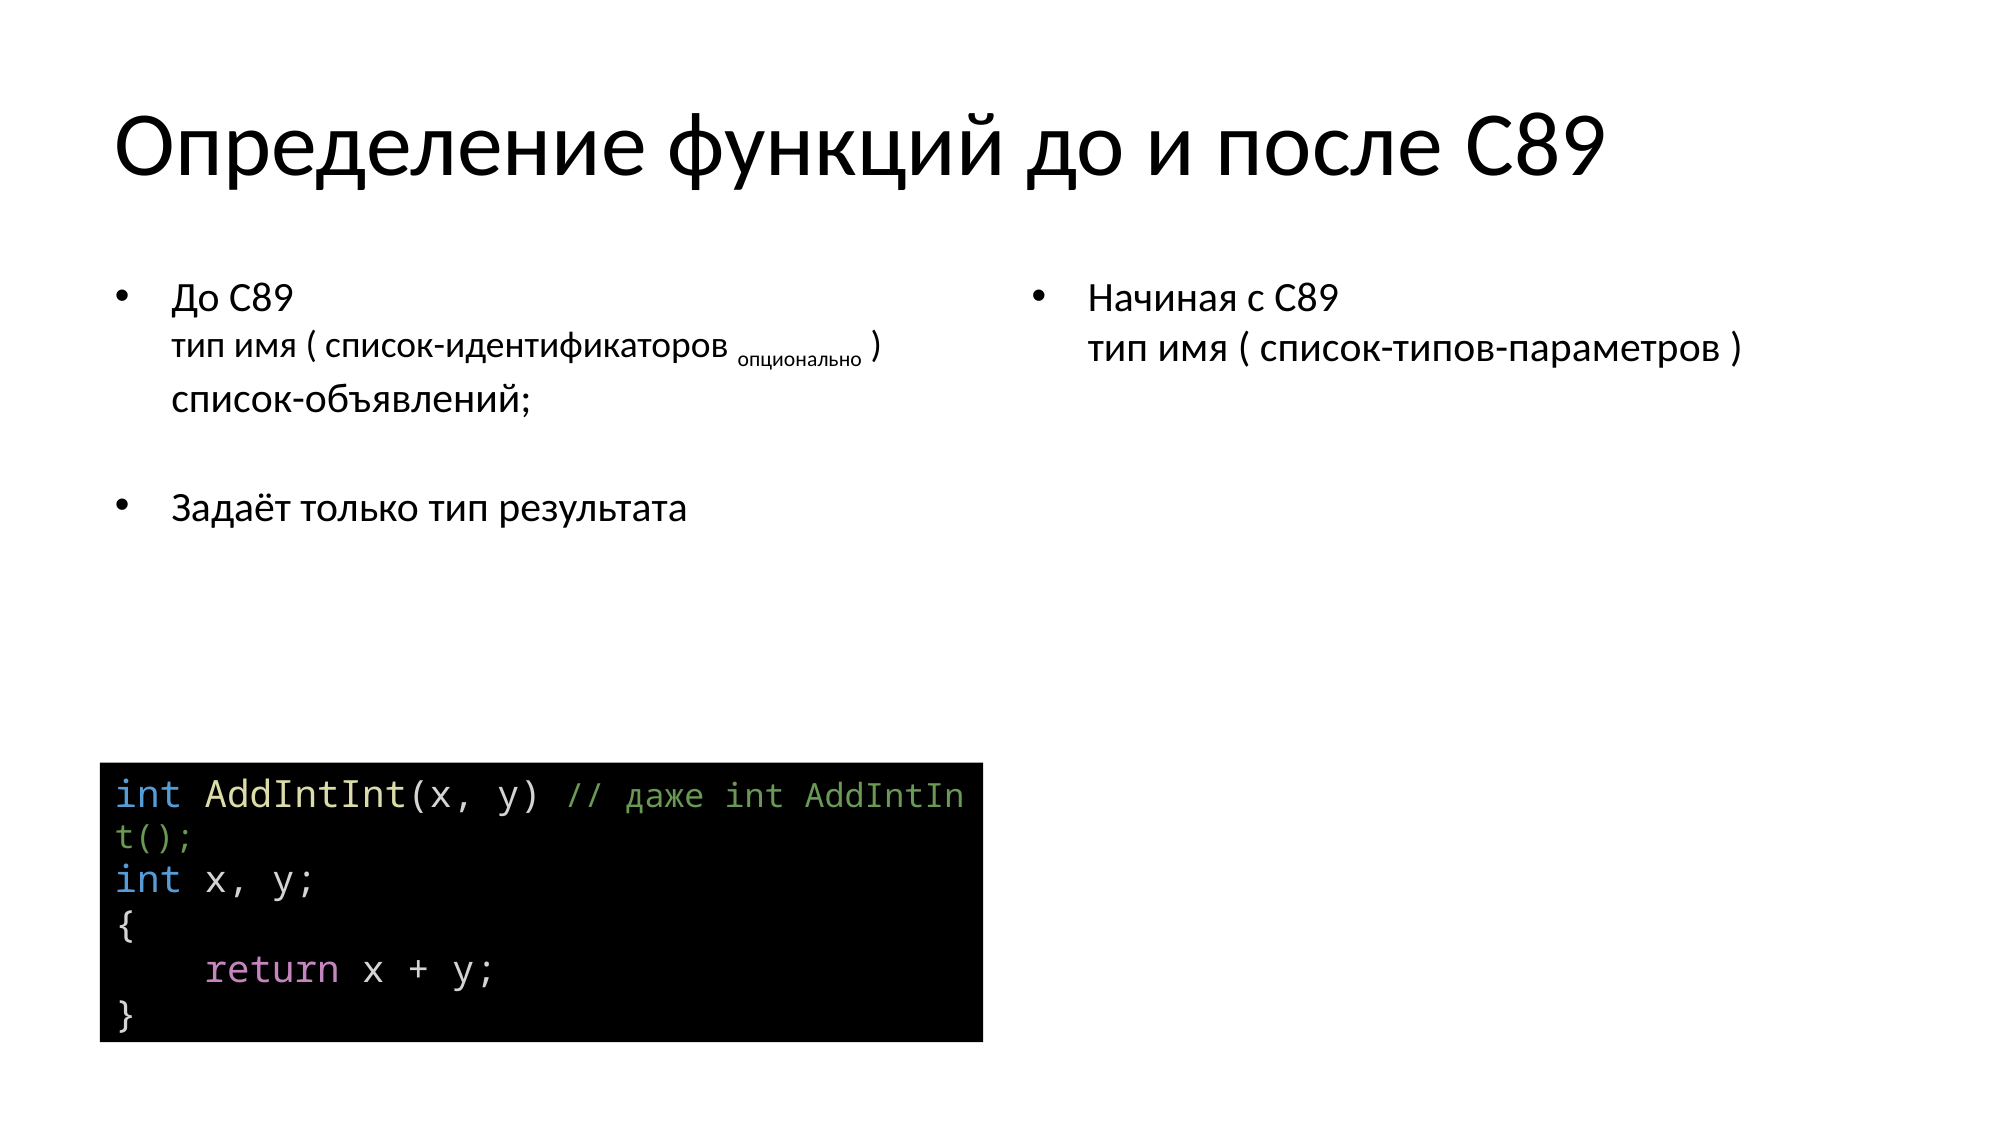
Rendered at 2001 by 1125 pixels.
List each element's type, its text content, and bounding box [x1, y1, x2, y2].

title Определение функций до и после C89 [99, 45, 1900, 233]
list Начиная с С89 тип имя ( список-типов-параметров ) Задаёт тип результата, типы формальных параметров и их число Если список-типов-параметров заканчивается лексемами ',' '…', то функция имеет переменное число параметров [1016, 262, 1900, 1005]
list До С89 тип имя ( список-идентификаторов опционально ) список-объявлений; Задаёт только тип результата [99, 262, 984, 762]
text_box int AddIntInt(x, y) // даже int AddIntInt(); int x, y; { return x + y; } [99, 762, 984, 1043]
